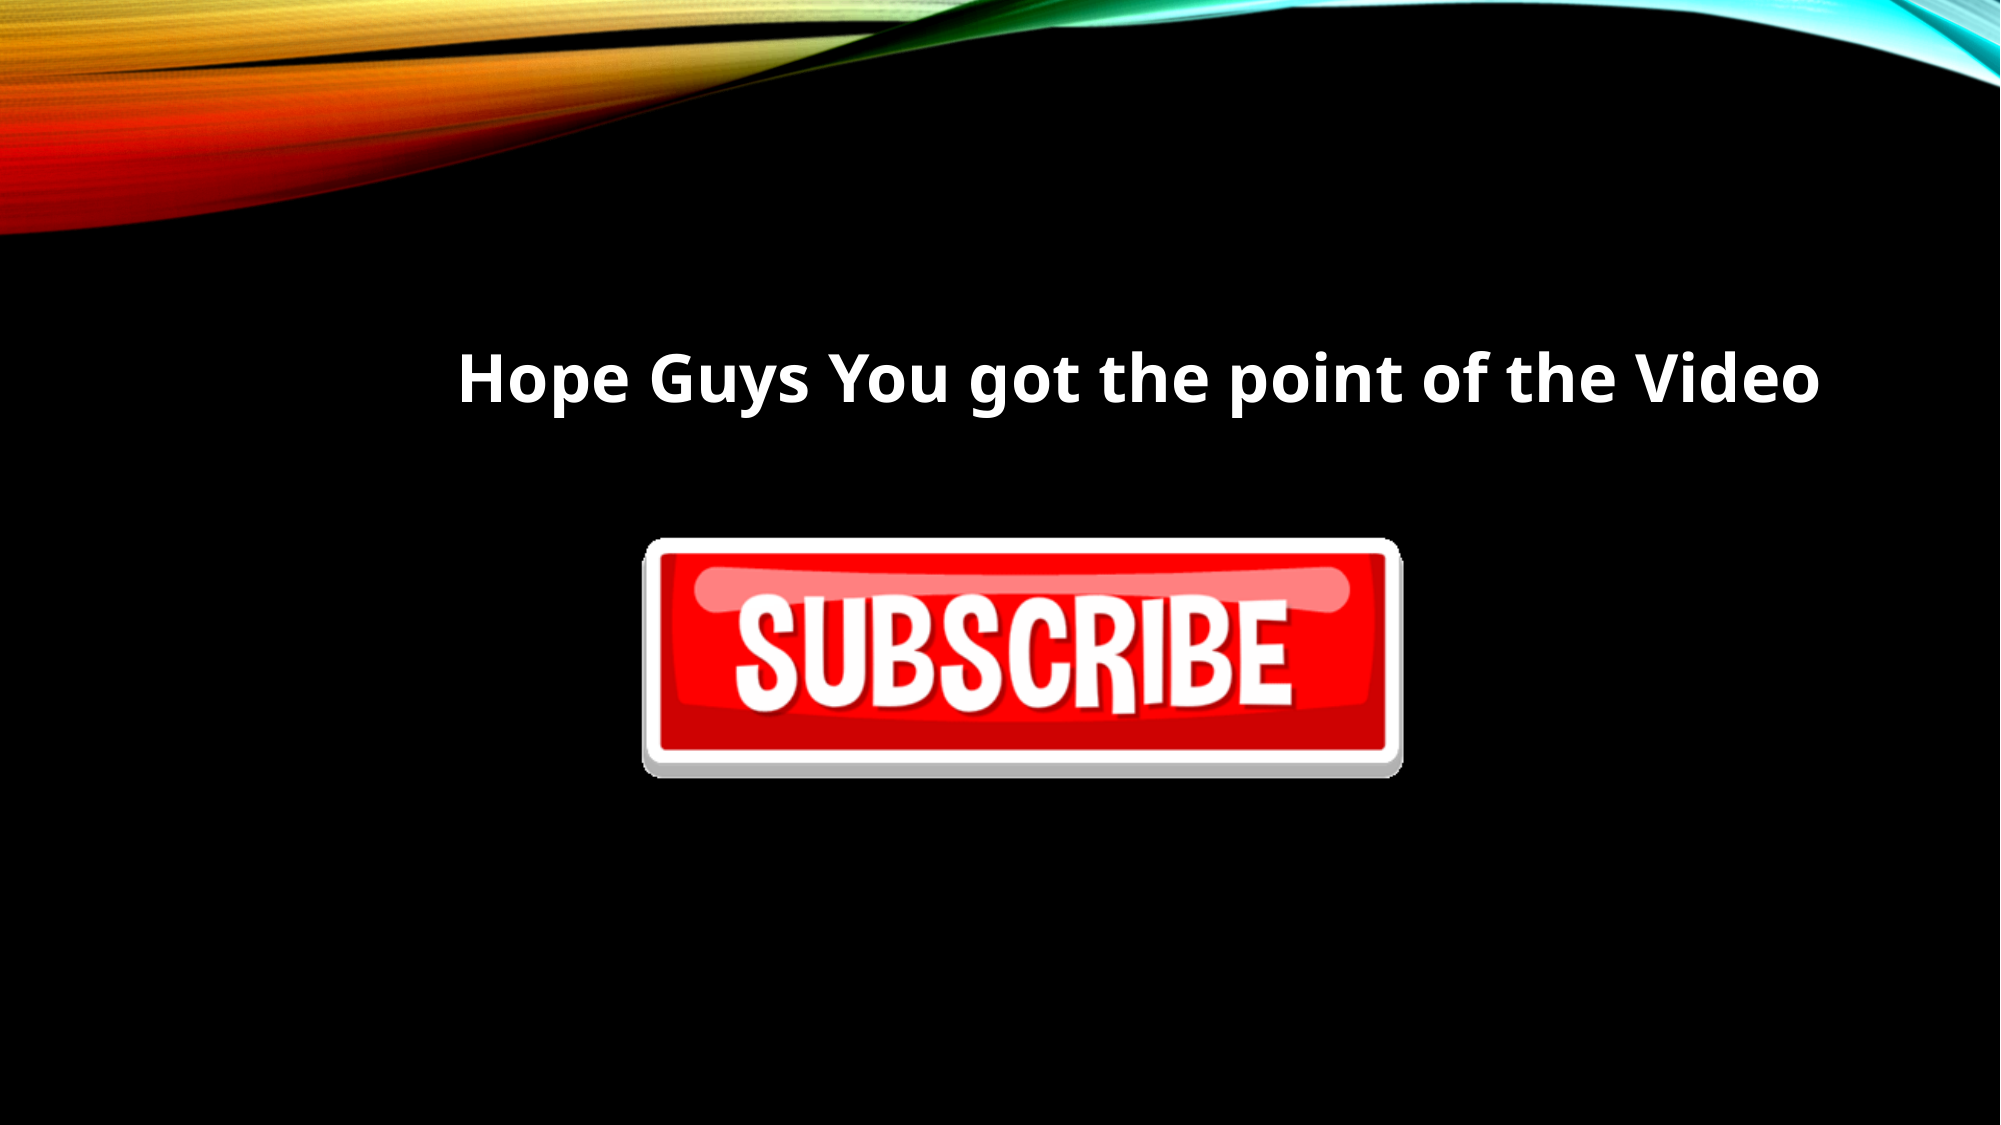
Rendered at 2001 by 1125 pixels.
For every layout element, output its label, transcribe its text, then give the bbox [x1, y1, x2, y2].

text_box Hope Guys You got the point of the Video [442, 328, 1907, 424]
picture [0, 0, 2000, 237]
picture [633, 460, 1417, 852]
